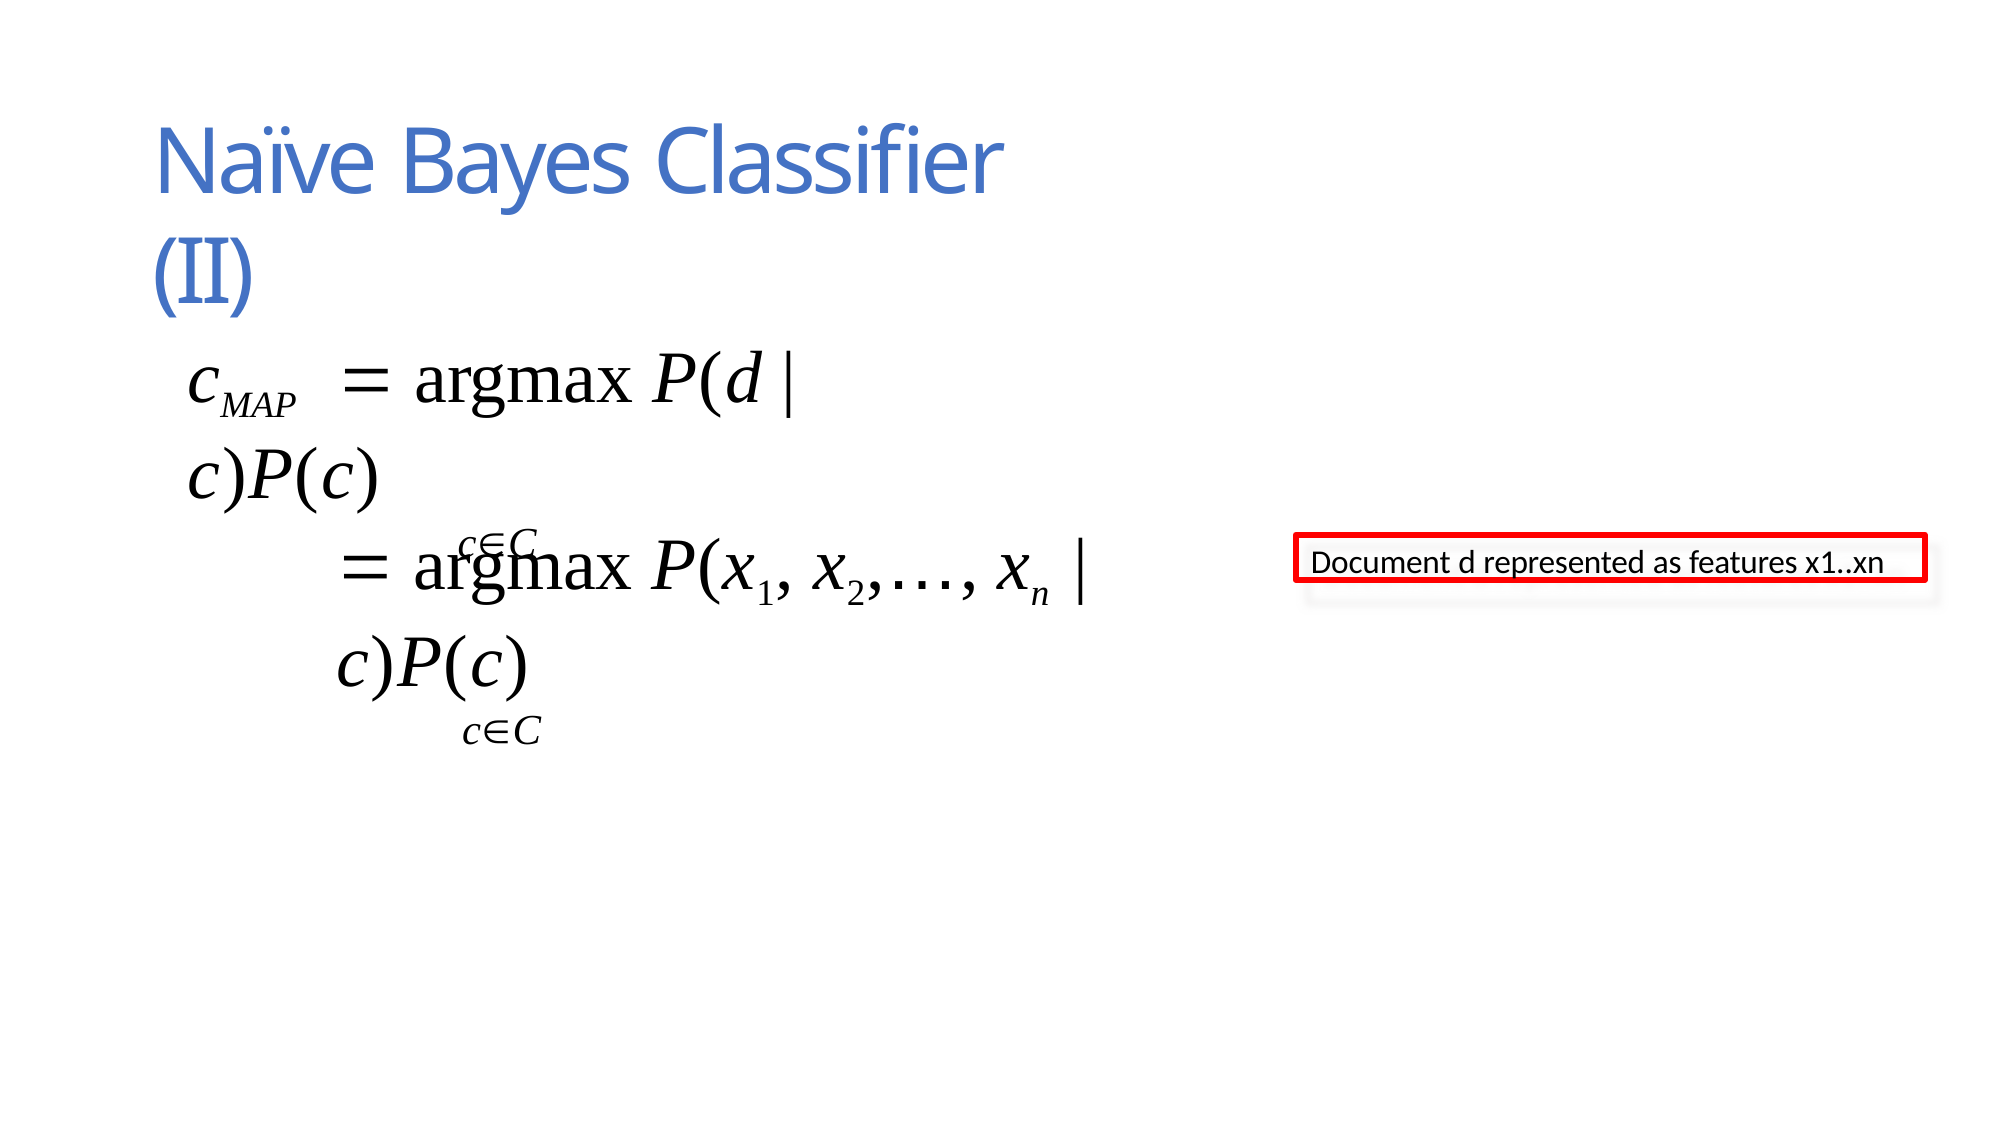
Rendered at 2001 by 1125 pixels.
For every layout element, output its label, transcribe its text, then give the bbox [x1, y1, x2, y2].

text_box  argmax P(x1, x2,…, xn | c)P(c) cC [330, 513, 1267, 754]
title Naïve Bayes Classiﬁer (II) [150, 100, 1062, 323]
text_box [1292, 533, 1952, 626]
text_box cMAP  argmax P(d | c)P(c) cC [181, 326, 974, 566]
